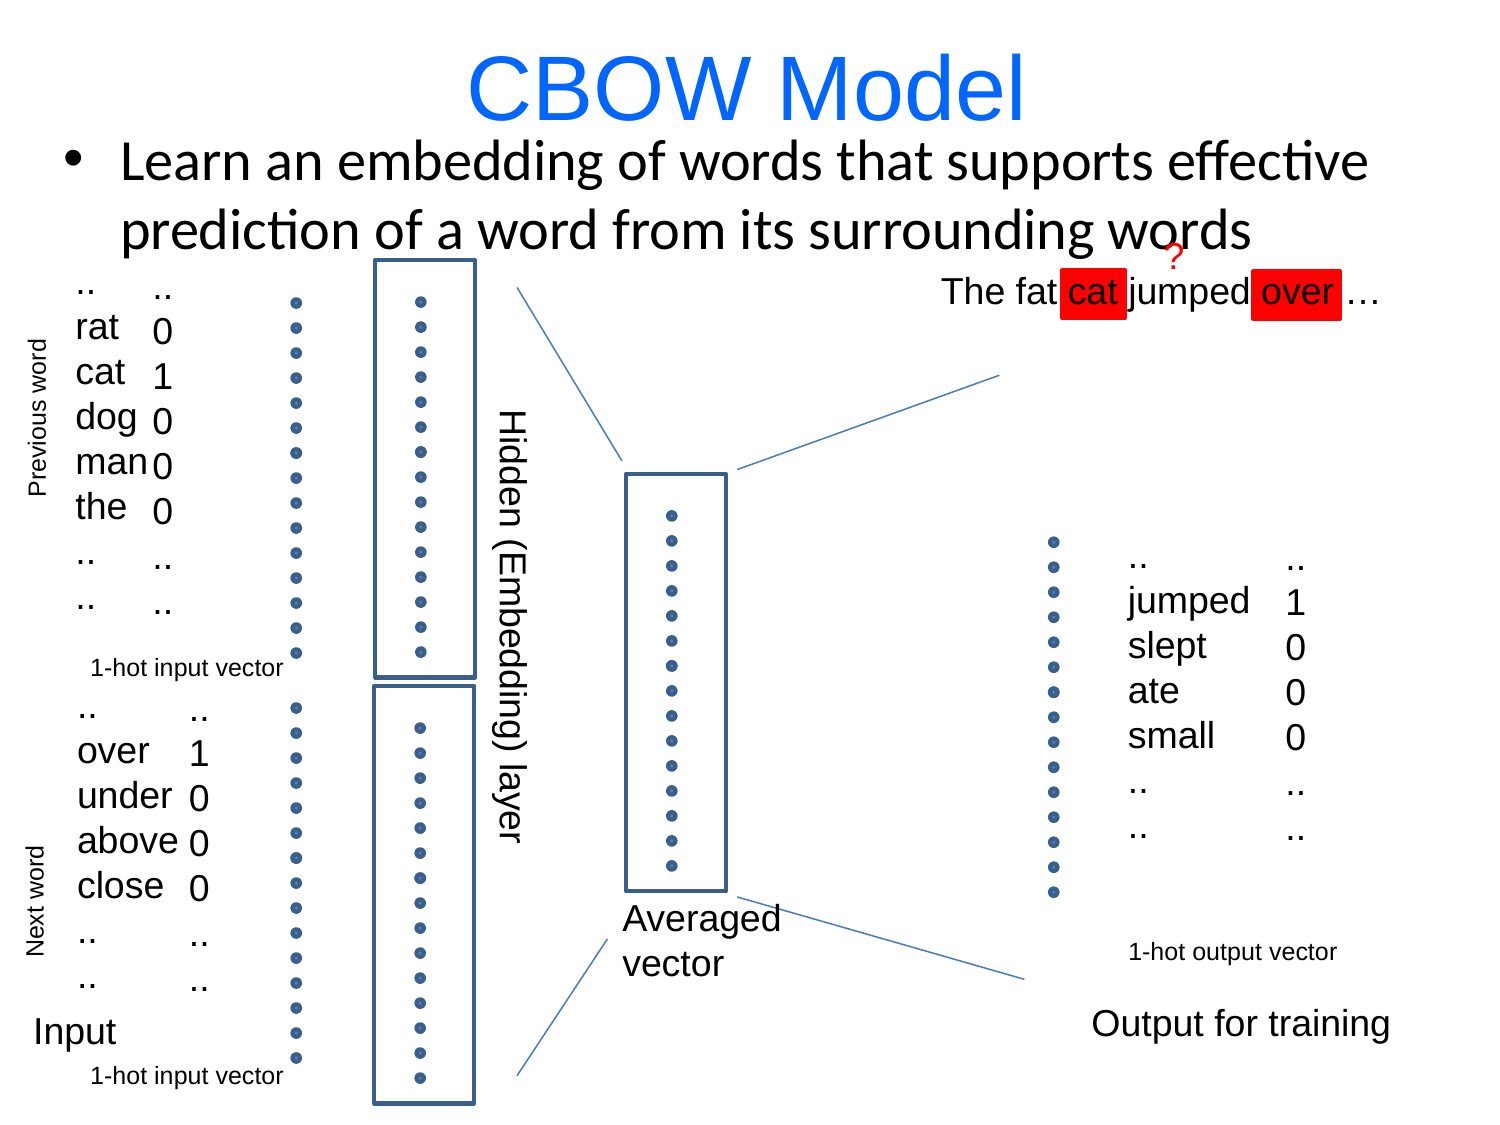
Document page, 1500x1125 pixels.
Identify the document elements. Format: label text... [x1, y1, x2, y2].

text_box [373, 258, 477, 680]
text_box .. over under above close .. .. [62, 673, 200, 1049]
text_box Averaged vector [607, 886, 807, 992]
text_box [1049, 538, 1058, 897]
text_box 1-hot input vector [75, 1051, 300, 1097]
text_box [736, 374, 1000, 470]
text_box Input [18, 999, 132, 1060]
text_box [292, 703, 301, 1062]
text_box [372, 684, 476, 1106]
text_box 1-hot input vector [75, 644, 300, 676]
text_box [416, 724, 425, 1083]
text_box Hidden (Embedding) layer [484, 395, 545, 859]
text_box [624, 472, 728, 886]
text_box Previous word [13, 323, 59, 513]
text_box Next word [11, 829, 56, 973]
list Learn an embedding of words that supports effective prediction of a word from its surrounding words [48, 114, 1474, 377]
text_box .. 0 1 0 0 0 .. .. [137, 254, 276, 644]
text_box ? [1148, 224, 1200, 285]
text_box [516, 287, 623, 462]
text_box .. 1 0 0 0 .. .. [1270, 525, 1409, 901]
text_box The fat cat jumped over … [926, 259, 1398, 320]
title CBOW Model [71, 0, 1422, 114]
text_box .. rat cat dog man the .. .. [60, 249, 199, 670]
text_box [416, 298, 425, 657]
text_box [292, 298, 301, 657]
text_box .. 1 0 0 0 .. .. [174, 676, 312, 1052]
text_box .. jumped slept ate small .. .. [1113, 523, 1301, 898]
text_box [516, 939, 607, 1076]
text_box Output for training [1076, 992, 1407, 1052]
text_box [737, 896, 1025, 980]
text_box 1-hot output vector [1113, 928, 1353, 973]
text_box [667, 511, 676, 870]
